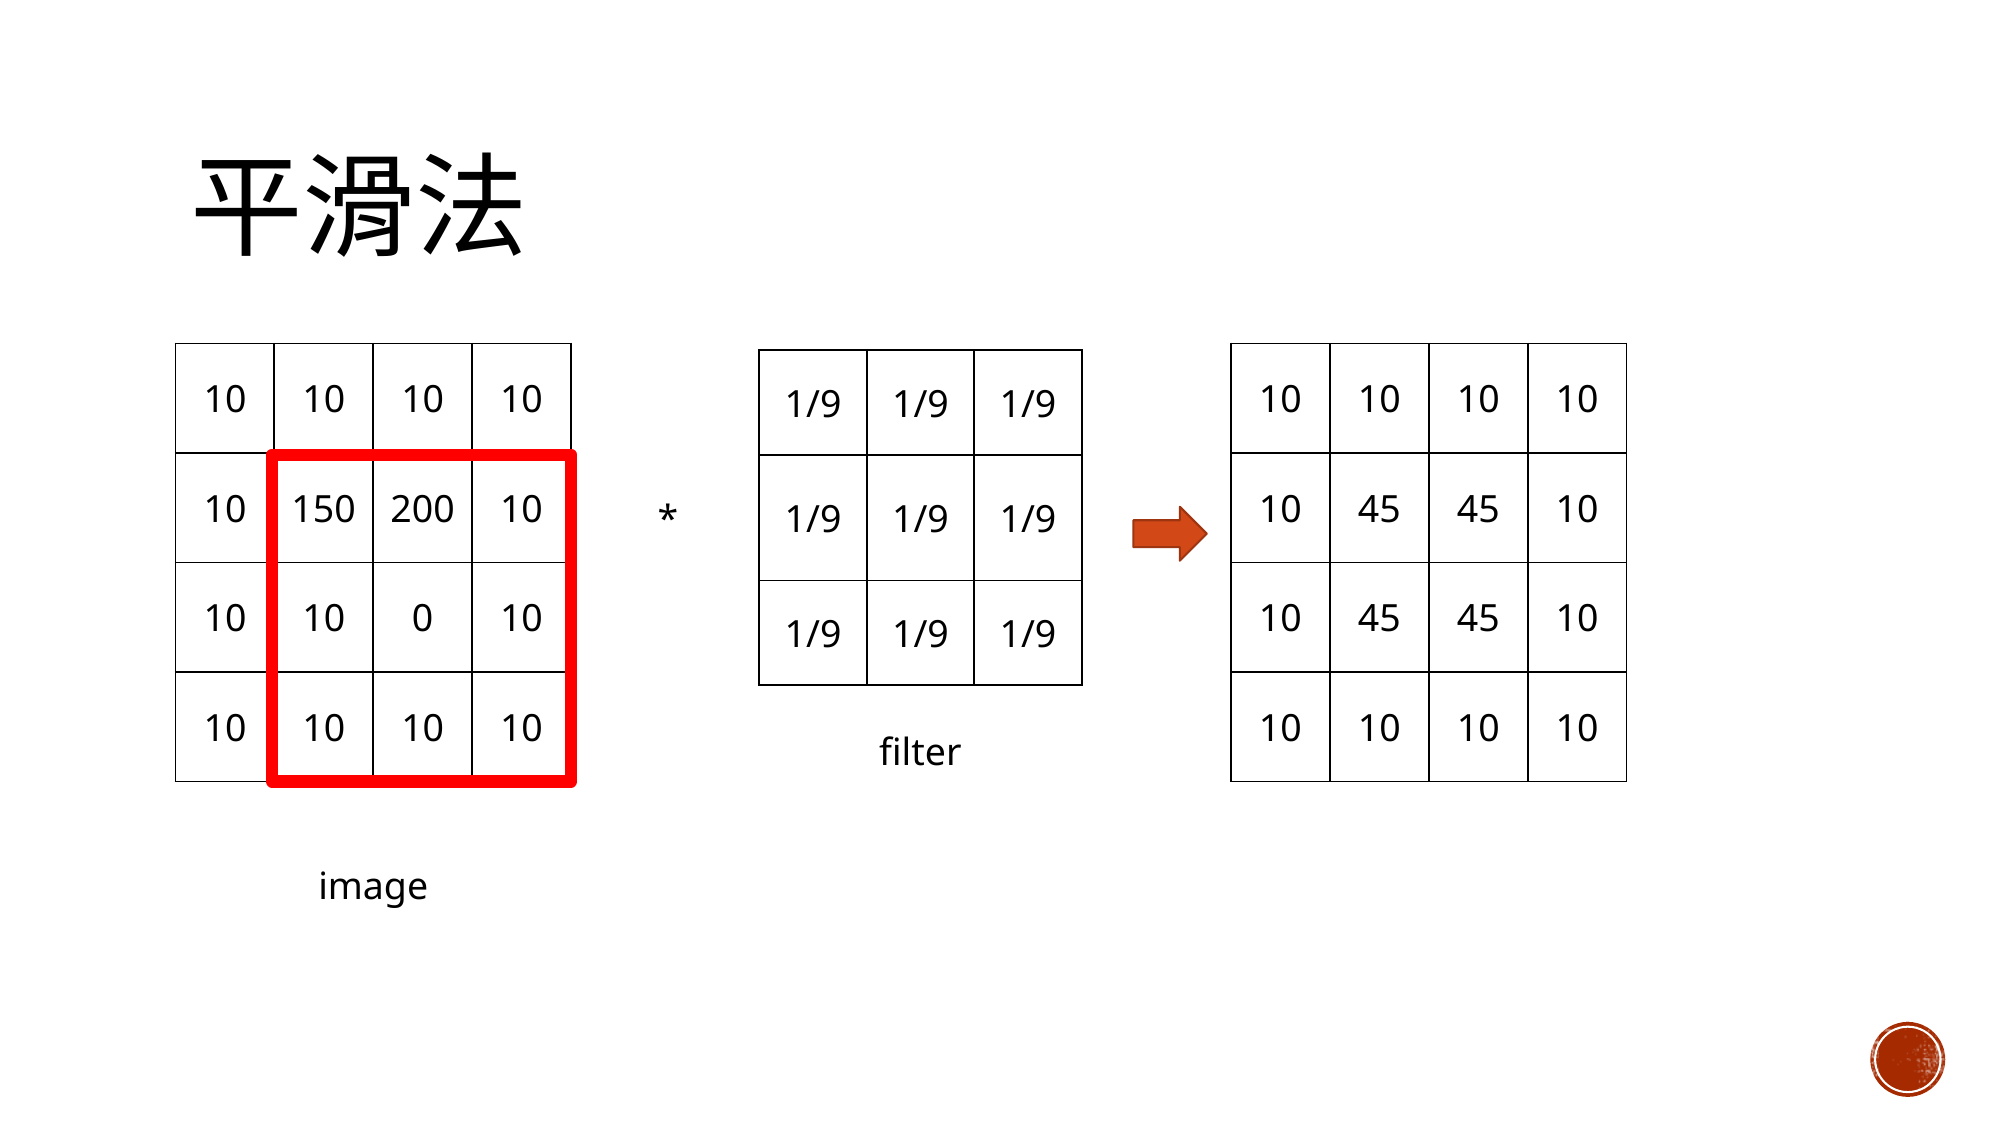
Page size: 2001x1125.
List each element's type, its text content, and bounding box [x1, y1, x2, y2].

table_cell 45 [1430, 563, 1527, 671]
table_header 10 [275, 344, 372, 452]
table_cell 10 [1331, 673, 1428, 781]
table_cell 10 [1232, 563, 1329, 671]
text_box [1132, 505, 1208, 562]
table_header 10 [1232, 344, 1329, 452]
table_cell 10 [1430, 673, 1527, 781]
table_header 10 [176, 344, 273, 452]
table_cell 10 [1529, 563, 1626, 671]
text_box [271, 454, 572, 782]
text_box * [642, 487, 694, 548]
title 平滑法 [175, 79, 1826, 344]
table_cell 1/9 [975, 581, 1081, 684]
table_cell 1/9 [975, 456, 1081, 580]
table_cell 1/9 [868, 456, 973, 580]
table_cell 10 [1529, 673, 1626, 781]
table_cell 45 [1331, 454, 1428, 562]
table_header 10 [1430, 344, 1527, 452]
table_header 10 [374, 344, 471, 452]
table_header 10 [473, 344, 570, 452]
table_cell 10 [1232, 454, 1329, 562]
table_cell 10 [176, 454, 271, 562]
table_cell 1/9 [760, 456, 866, 580]
table_cell 10 [1529, 454, 1626, 562]
table_cell 45 [1331, 563, 1428, 671]
table_header 10 [1529, 344, 1626, 452]
table_cell 1/9 [760, 581, 866, 684]
text_box image [303, 854, 444, 915]
table_cell 10 [176, 563, 271, 671]
table_cell 10 [1232, 673, 1329, 781]
table_header 10 [1331, 344, 1428, 452]
table_cell 10 [176, 673, 271, 781]
table_cell 1/9 [868, 581, 973, 684]
table_header 1/9 [975, 351, 1081, 454]
table_cell 45 [1430, 454, 1527, 562]
table_header 1/9 [760, 351, 866, 454]
table_header 1/9 [868, 351, 973, 454]
text_box filter [864, 720, 977, 781]
